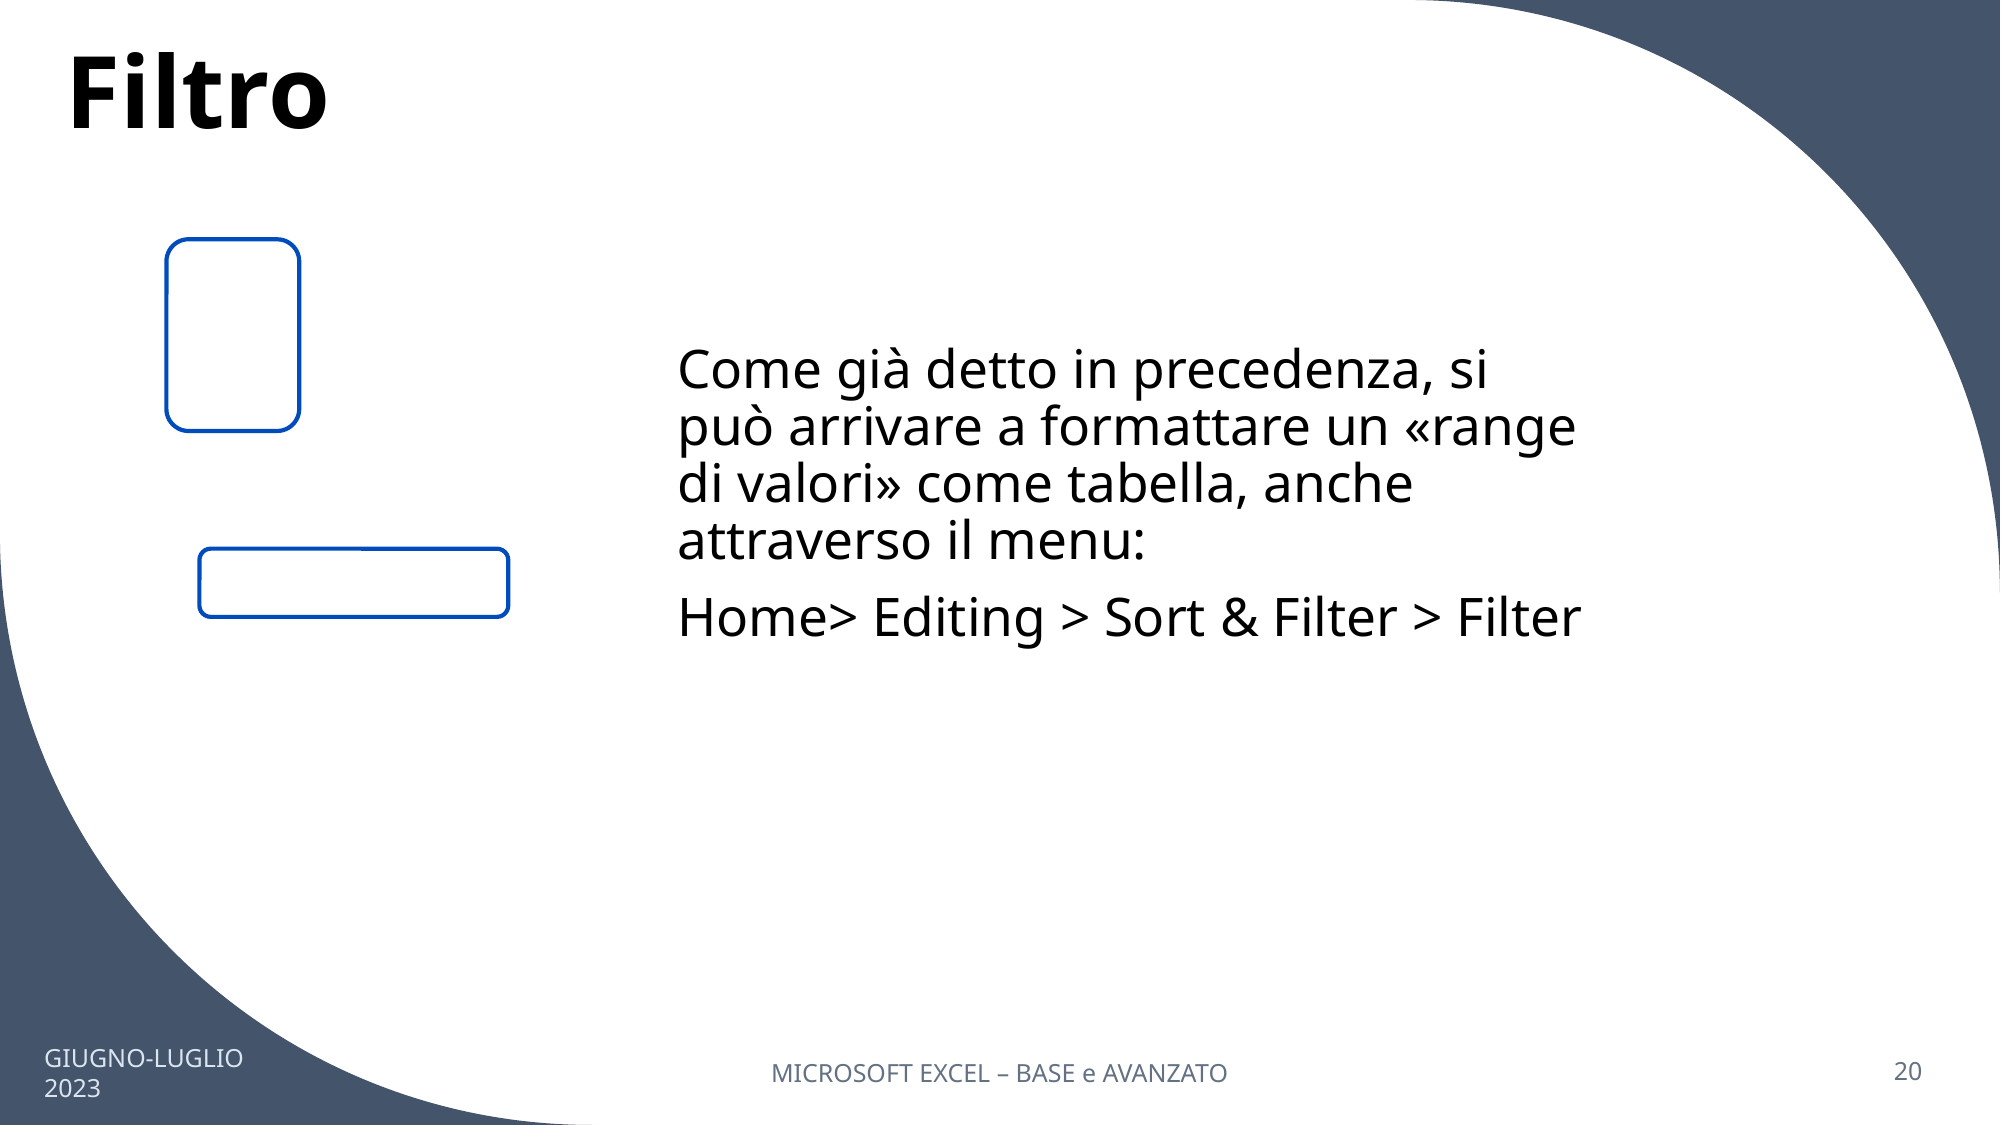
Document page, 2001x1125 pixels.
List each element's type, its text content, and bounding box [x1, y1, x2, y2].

footer MICROSOFT EXCEL – BASE e AVANZATO [662, 1042, 1338, 1103]
slide_number 20 [1665, 1042, 1938, 1103]
list Come già detto in precedenza, si può arrivare a formattare un «range di valori» come tabella, anche attraverso il menu: Home> Editing > Sort & Filter > Filter [662, 335, 1600, 711]
text_box [198, 547, 510, 618]
text_box [88, 188, 620, 857]
text_box [165, 238, 301, 433]
slide_number GIUGNO-LUGLIO 2023 [29, 1042, 309, 1103]
title Filtro [50, 0, 1722, 158]
